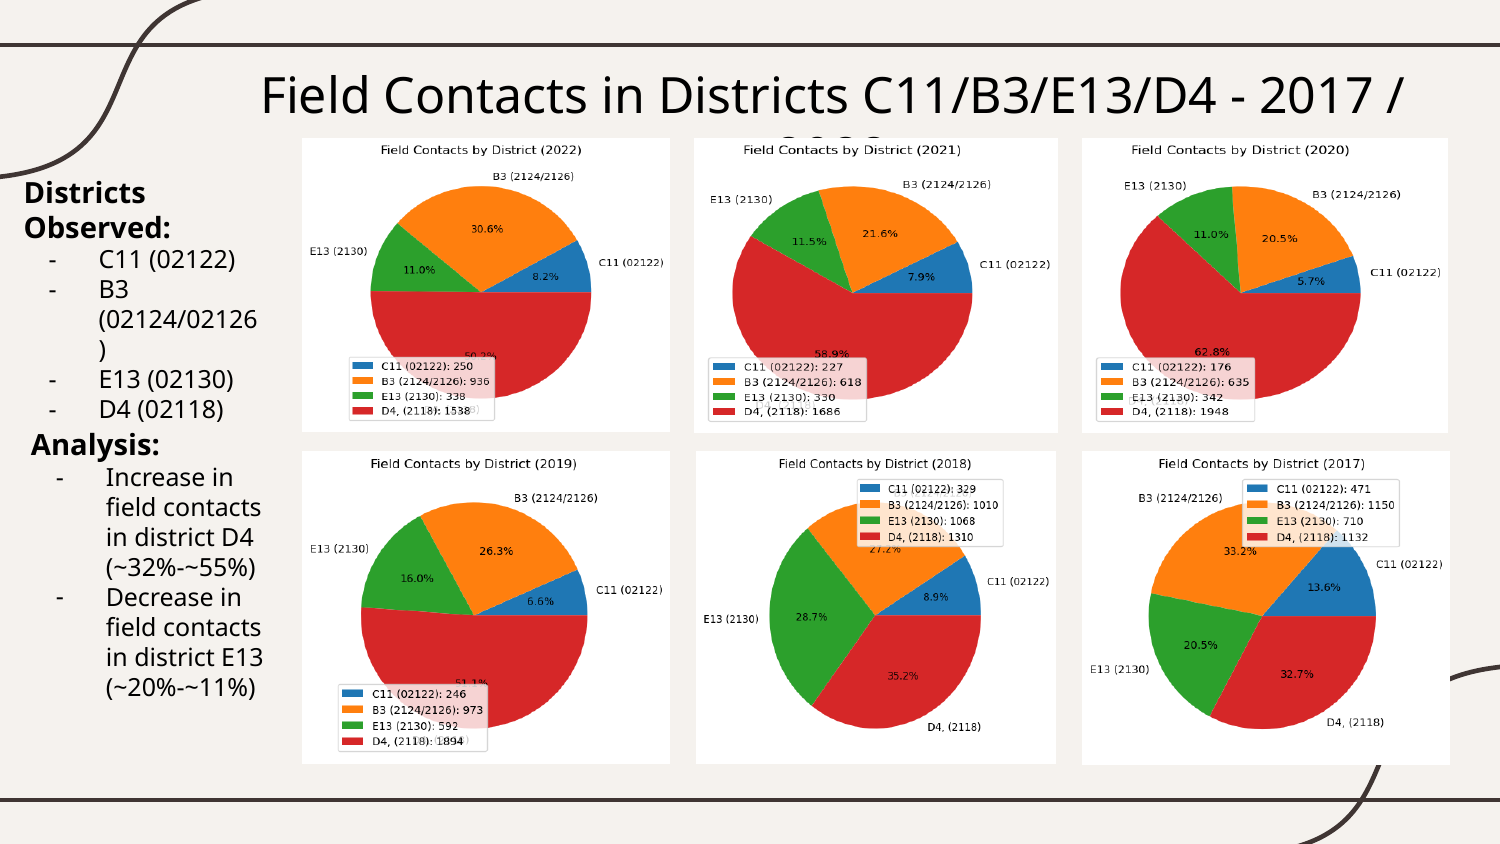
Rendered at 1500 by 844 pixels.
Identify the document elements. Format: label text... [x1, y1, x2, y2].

picture [695, 451, 1057, 765]
picture [693, 138, 1059, 433]
picture [302, 138, 670, 432]
text_box Analysis: Increase in field contacts in district D4 (~32%-~55%) Decrease in field contacts in district E13 (~20%-~11%) [15, 411, 285, 716]
text_box Districts Observed: C11 (02122) B3 (02124/02126) E13 (02130) D4 (02118) [8, 158, 278, 439]
picture [302, 451, 670, 765]
picture [1082, 138, 1448, 433]
text_box Field Contacts in Districts C11/B3/E13/D4 - 2017 / 2022 [199, 48, 1466, 198]
picture [1082, 450, 1450, 765]
